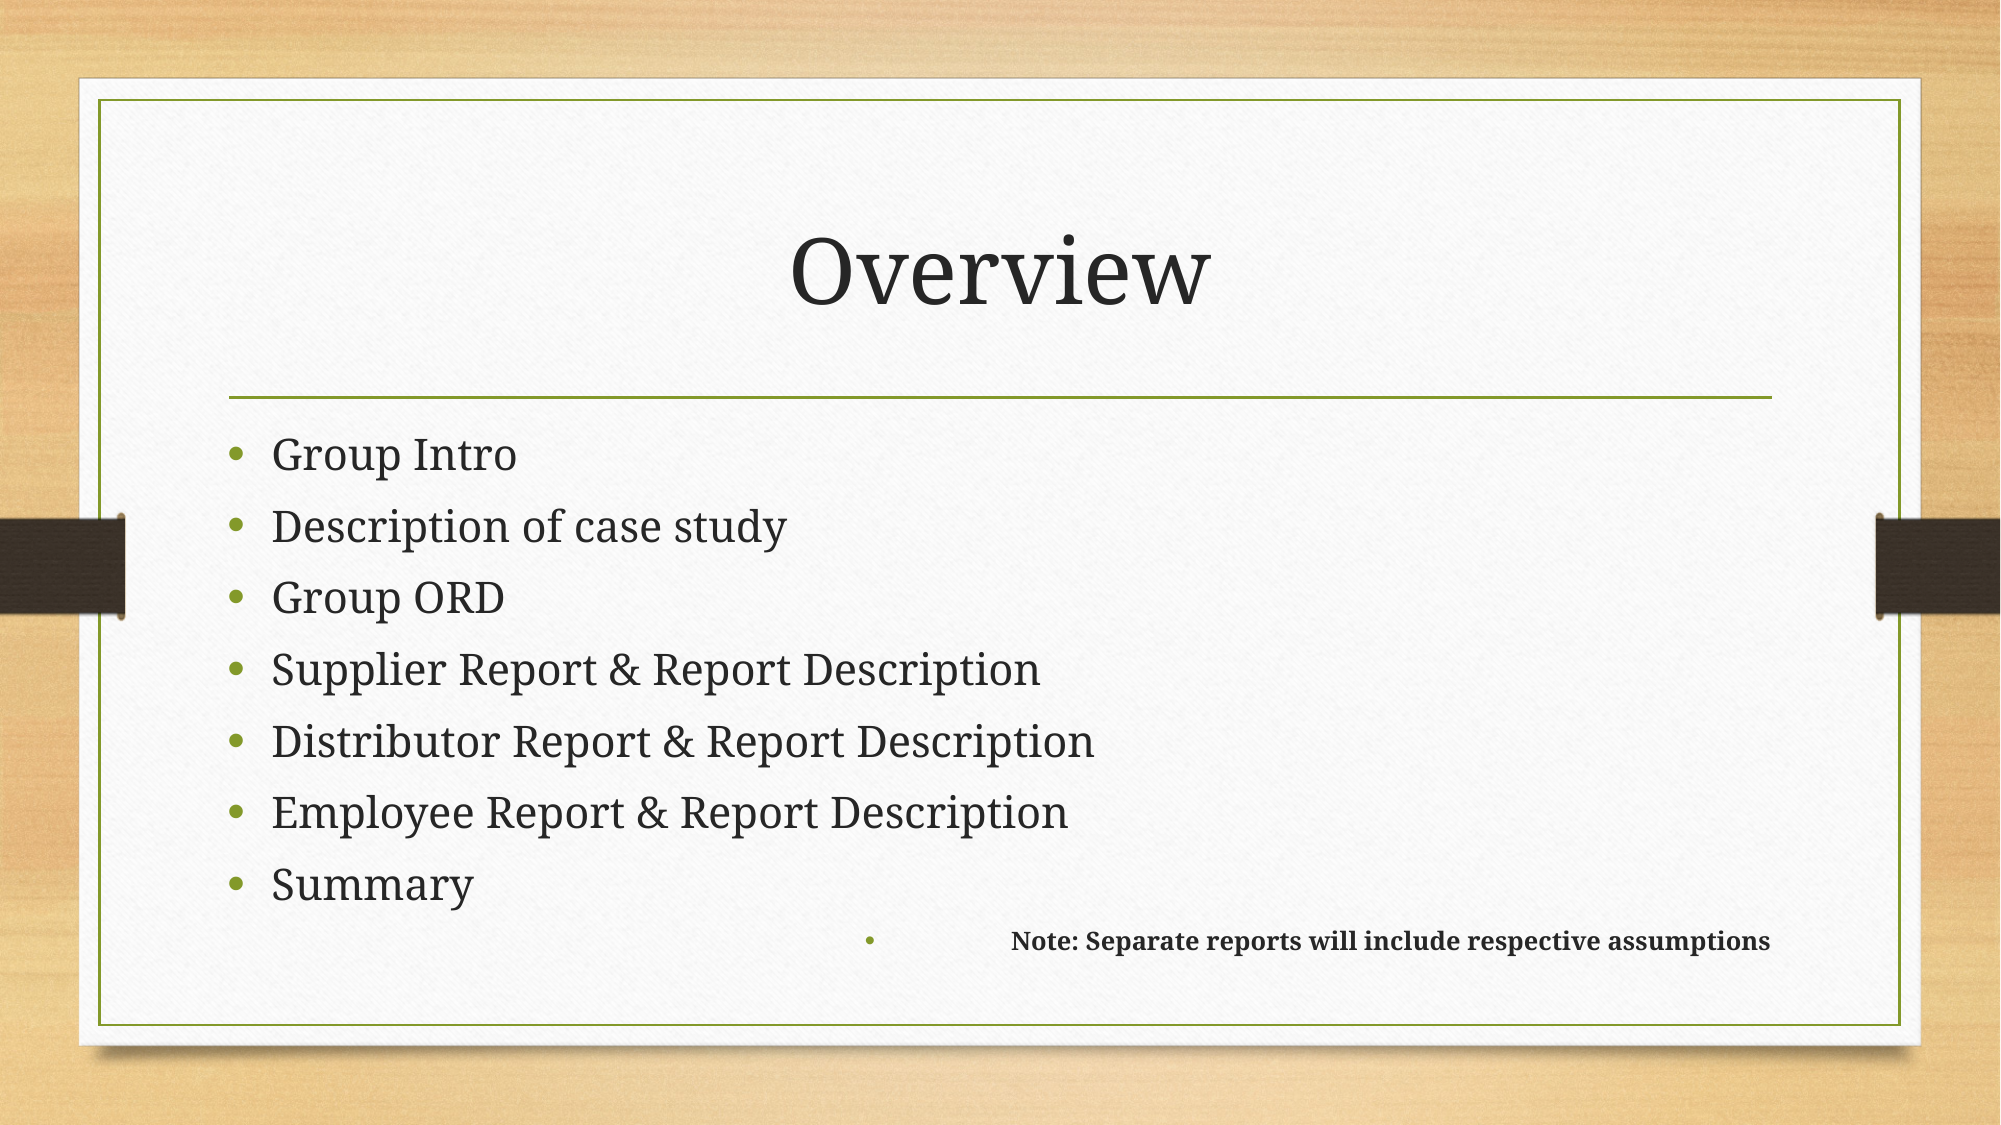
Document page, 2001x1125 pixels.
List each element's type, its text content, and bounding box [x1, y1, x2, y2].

list Group Intro Description of case study Group ORD Supplier Report & Report Description Distributor Report & Report Description Employee Report & Report Description Summary Note: Separate reports will include respective assumptions [212, 419, 1788, 964]
title Overview [212, 161, 1788, 375]
picture [0, 0, 2001, 1125]
